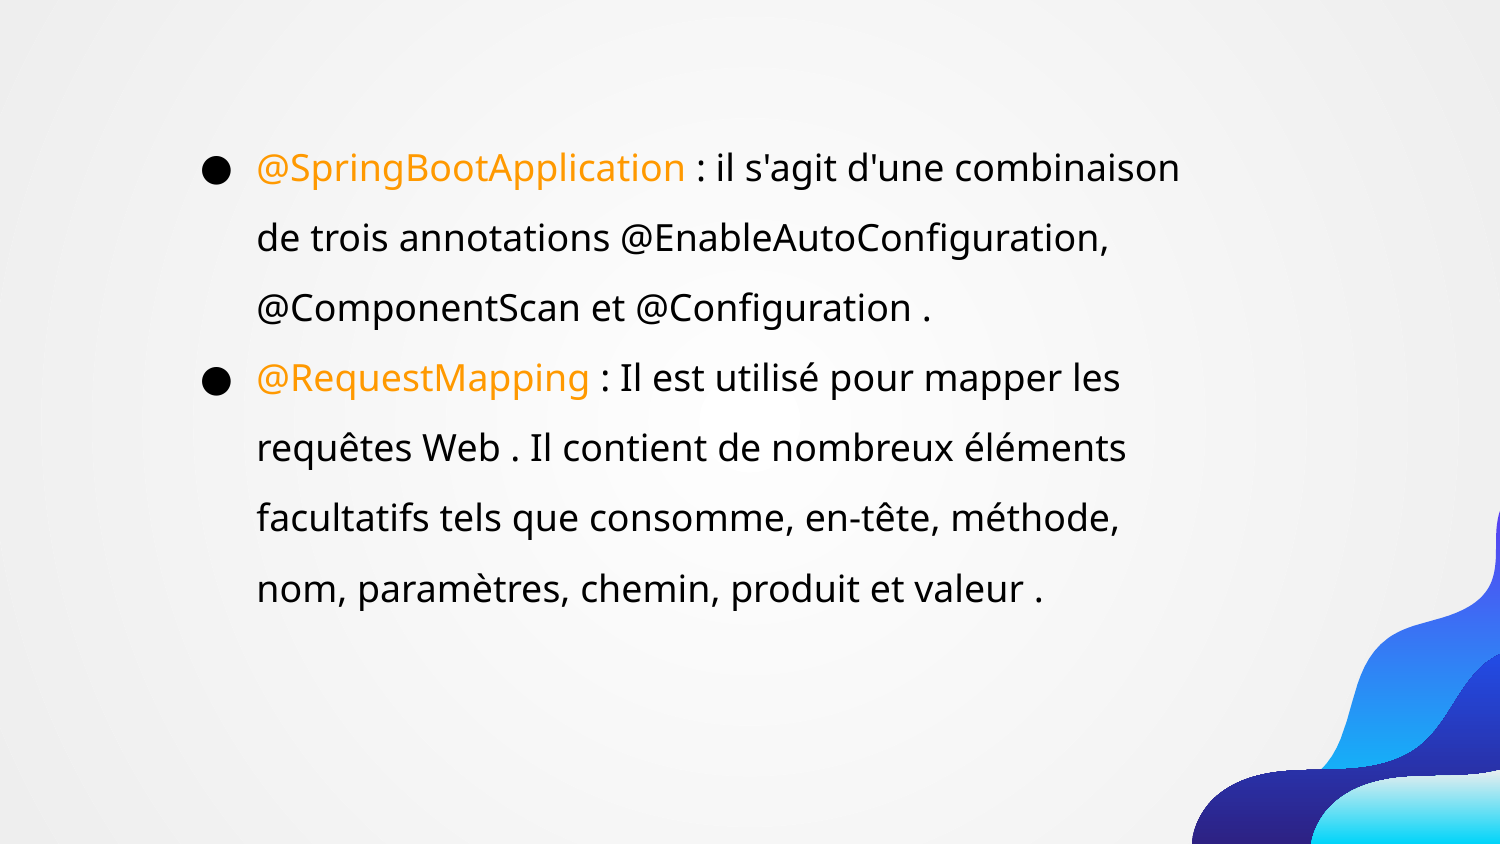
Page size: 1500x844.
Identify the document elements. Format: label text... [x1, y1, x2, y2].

text_box @SpringBootApplication : il s'agit d'une combinaison de trois annotations @EnableAutoConfiguration, @ComponentScan et @Configuration . @RequestMapping : Il est utilisé pour mapper les requêtes Web . Il contient de nombreux éléments facultatifs tels que consomme, en-tête, méthode, nom, paramètres, chemin, produit et valeur . [166, 103, 1231, 625]
